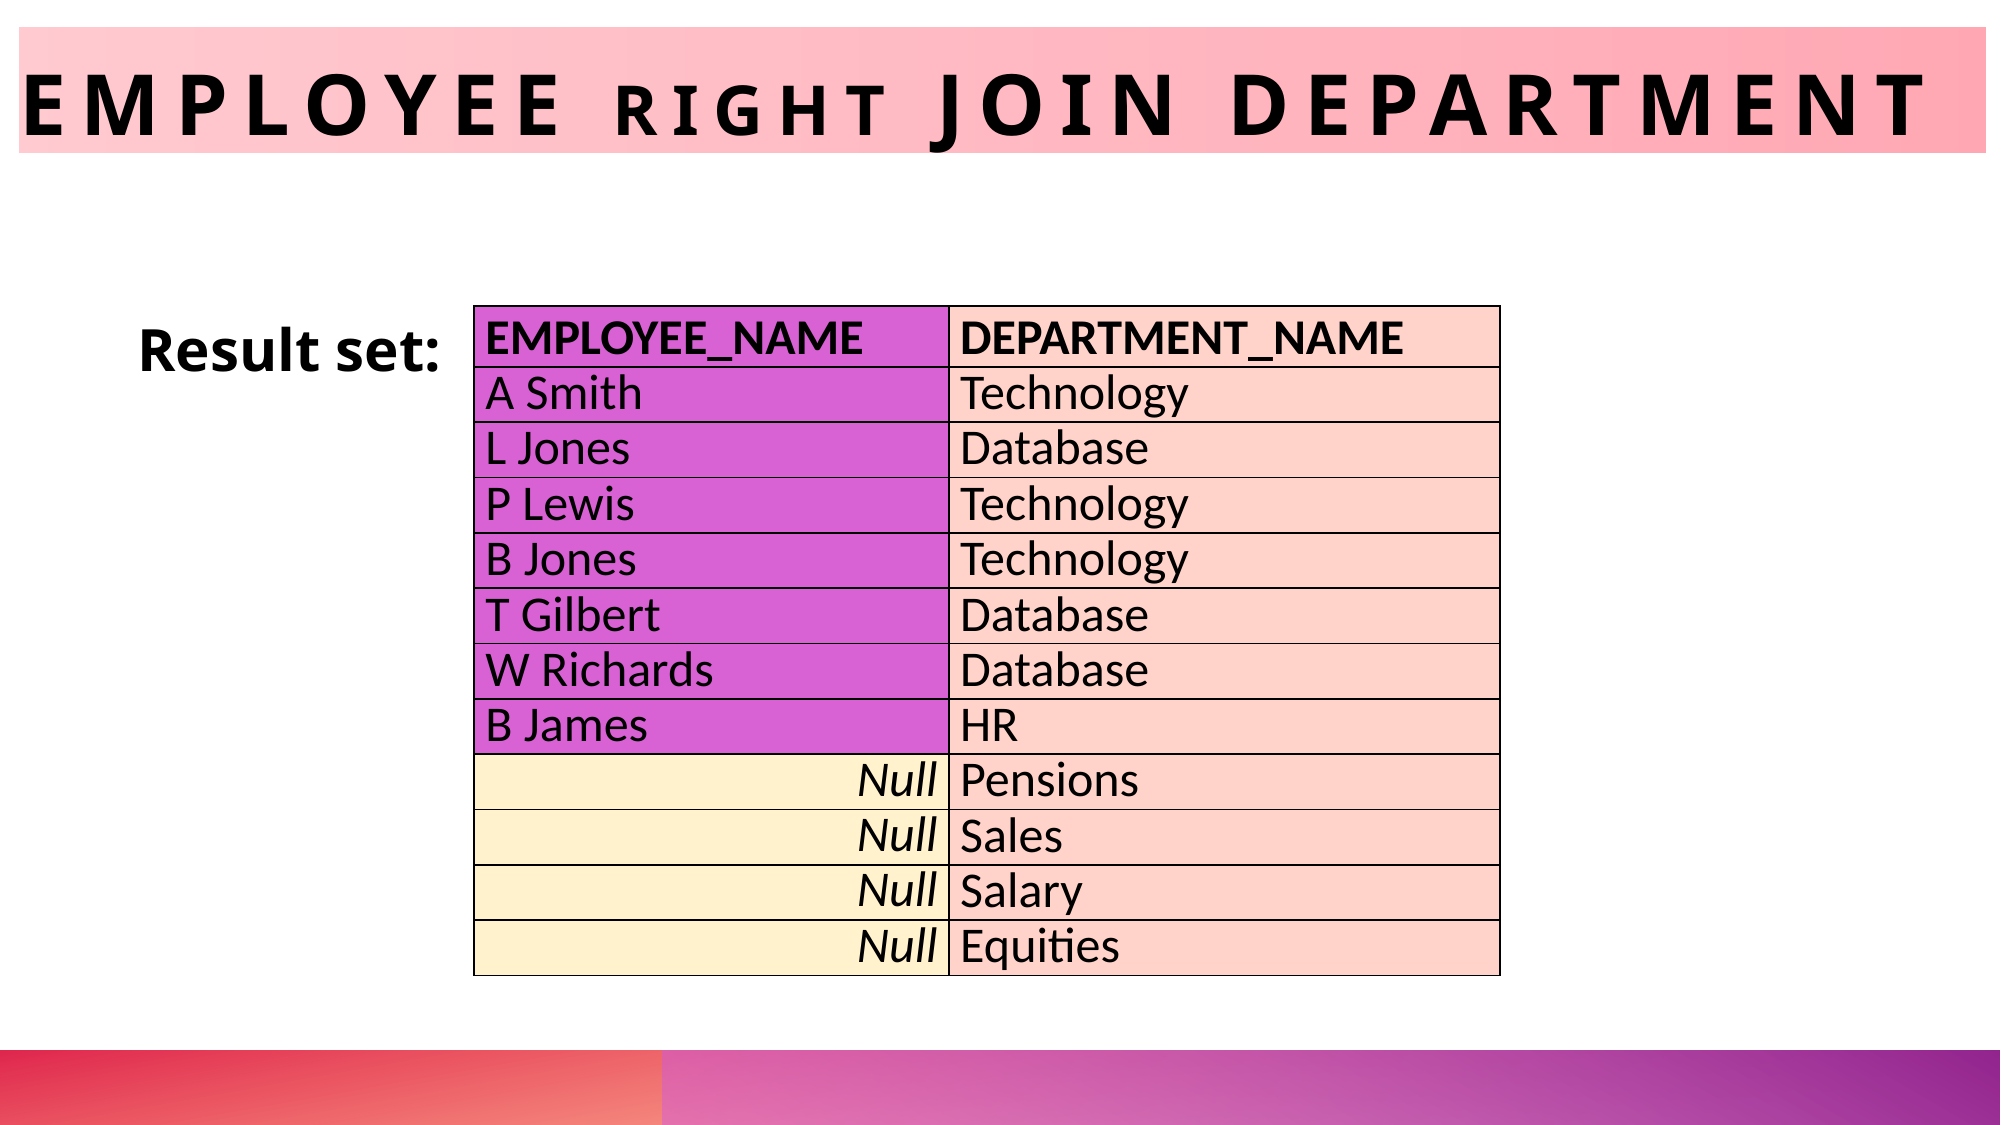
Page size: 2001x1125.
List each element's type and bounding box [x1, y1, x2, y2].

table_header [475, 307, 948, 366]
table_cell [475, 589, 948, 643]
table_header [950, 307, 1499, 366]
table_cell [475, 700, 948, 753]
table_cell [475, 368, 948, 421]
table_cell [950, 368, 1499, 421]
table_cell [475, 423, 948, 477]
table_cell [475, 534, 948, 587]
table_cell [475, 866, 948, 919]
table_cell [475, 810, 948, 864]
table_cell [950, 534, 1499, 587]
table_cell [950, 589, 1499, 643]
table_cell [950, 700, 1499, 753]
table_cell [475, 921, 948, 975]
table_cell [475, 755, 948, 809]
table_cell [950, 866, 1499, 919]
table_cell [950, 921, 1499, 975]
table_cell [950, 755, 1499, 809]
table_cell [950, 644, 1499, 698]
table_cell [950, 423, 1499, 477]
title [19, 27, 1986, 153]
table_cell [475, 478, 948, 532]
table_cell [475, 644, 948, 698]
table_cell [950, 478, 1499, 532]
list [137, 299, 1863, 474]
table_cell [950, 810, 1499, 864]
